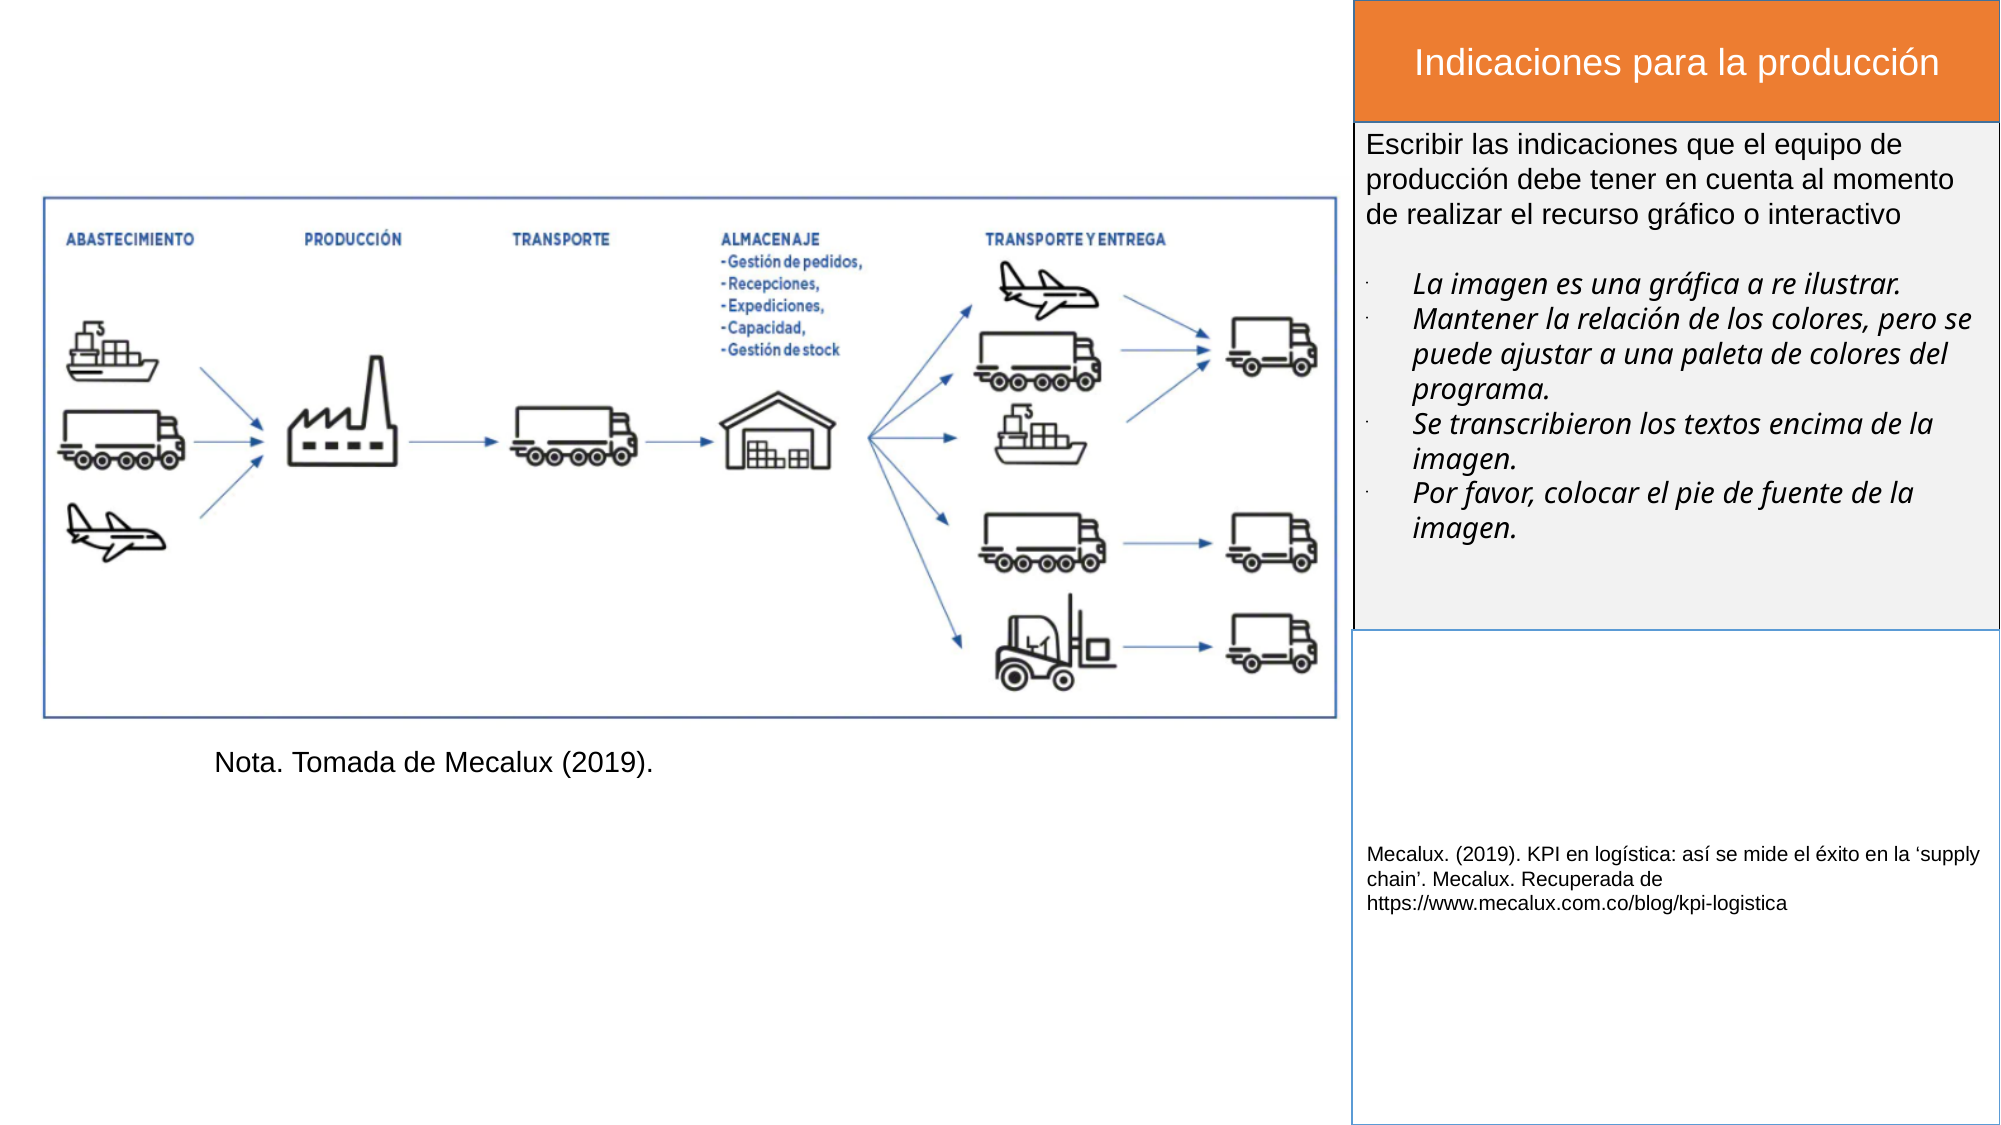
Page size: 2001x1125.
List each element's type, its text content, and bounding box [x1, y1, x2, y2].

picture [32, 176, 1351, 728]
text_box Indicaciones para la producción [1353, 0, 2000, 122]
text_box Escribir las indicaciones que el equipo de producción debe tener en cuenta al momento de realizar el recurso gráfico o interactivo La imagen es una gráfica a re ilustrar. Mantener la relación de los colores, pero se puede ajustar a una paleta de colores del programa. Se transcribieron los textos encima de la imagen. Por favor, colocar el pie de fuente de la imagen. [1350, 117, 2000, 613]
text_box Nota. Tomada de Mecalux (2019). [199, 737, 670, 786]
text_box [1356, 613, 2000, 630]
text_box Mecalux. (2019). KPI en logística: así se mide el éxito en la ‘supply chain’. Mecalux. Recuperada de https://www.mecalux.com.co/blog/kpi-logistica [1351, 630, 2000, 1125]
